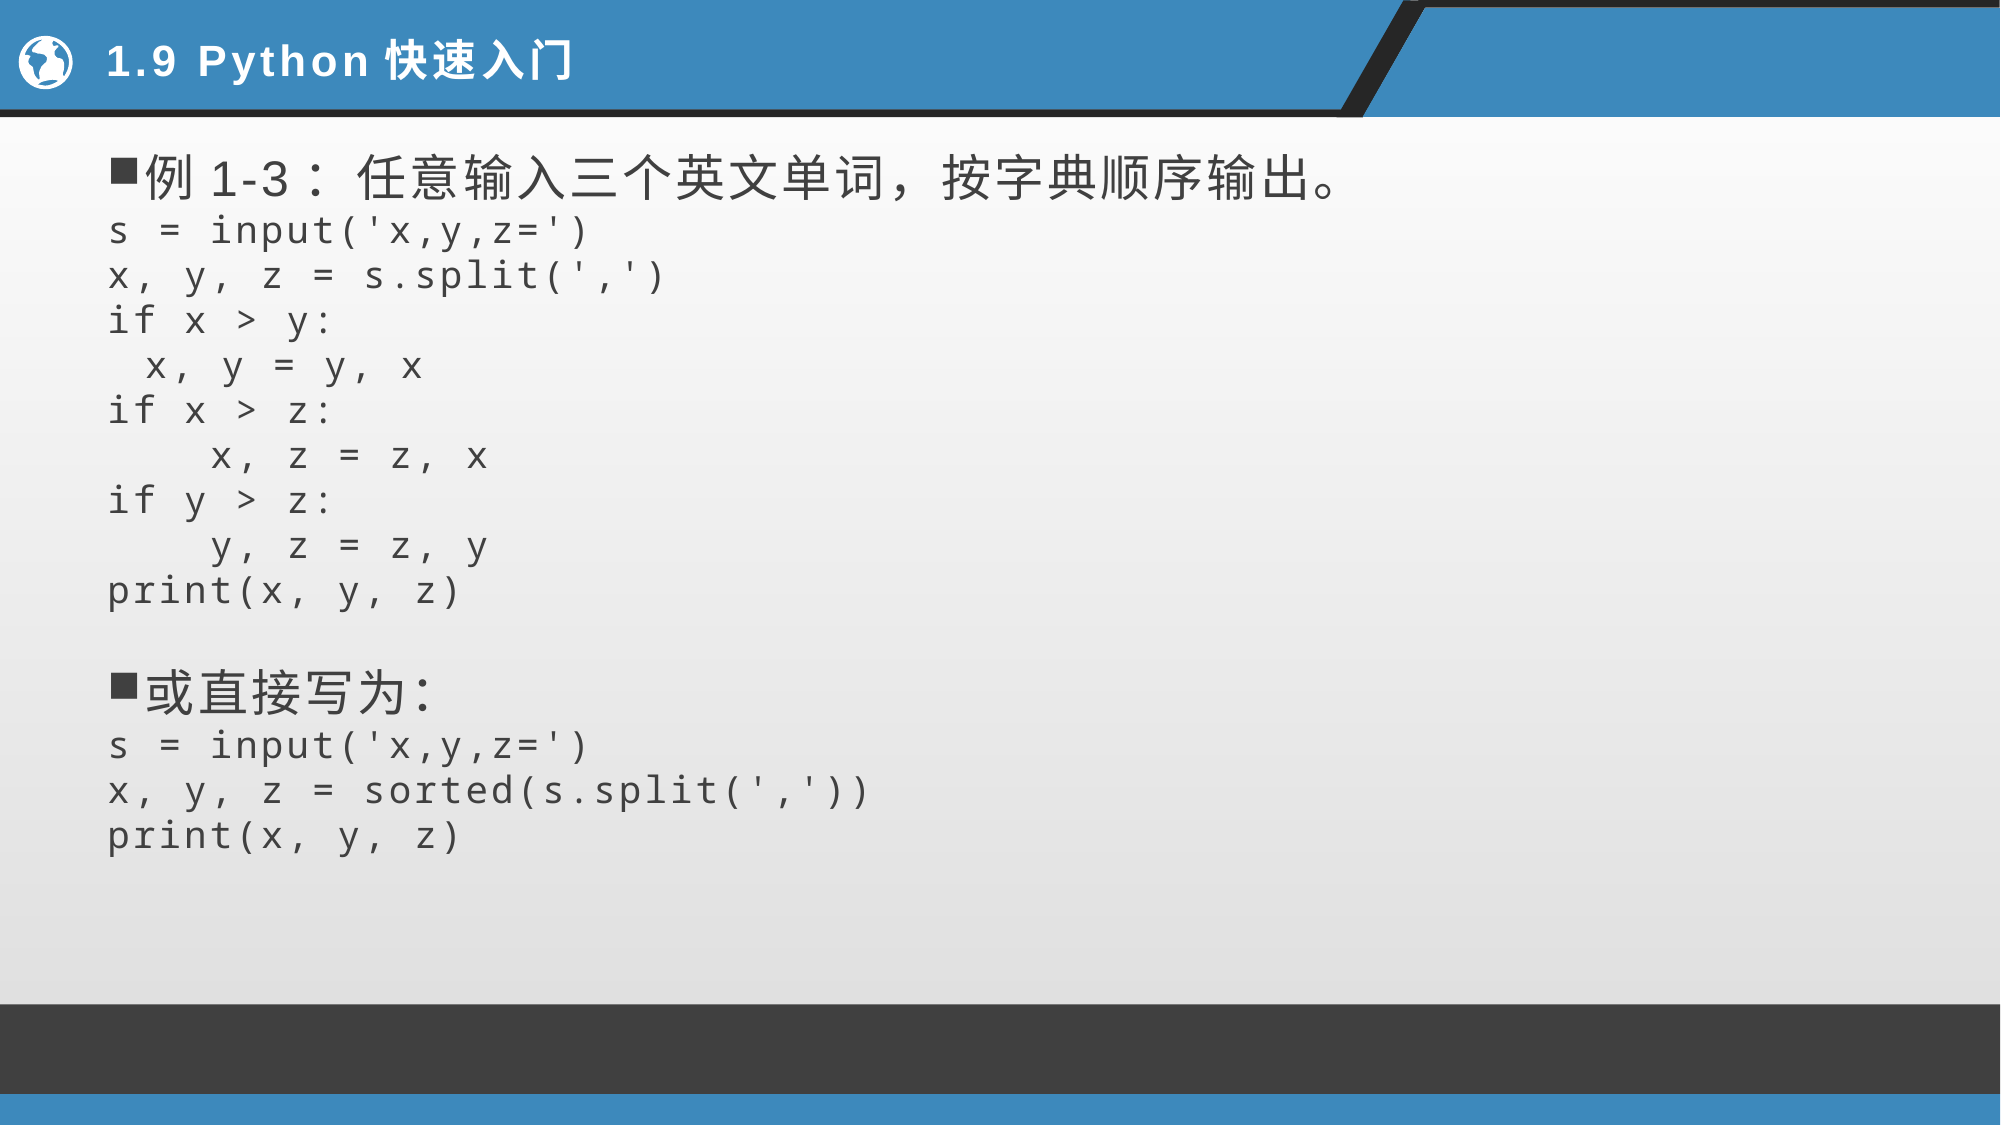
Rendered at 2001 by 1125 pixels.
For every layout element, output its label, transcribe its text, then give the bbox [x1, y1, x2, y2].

list 例1-3：任意输入三个英文单词，按字典顺序输出。 s = input('x,y,z=') x, y, z = s.split(',') if x > y: x, y = y, x if x > z: x, z = z, x if y > z: y, z = z, y print(x, y, z) 或直接写为： s = input('x,y,z=') x, y, z = sorted(s.split(',')) print(x, y, z) [90, 146, 1921, 976]
title 1.9 Python快速入门 [90, 24, 977, 146]
